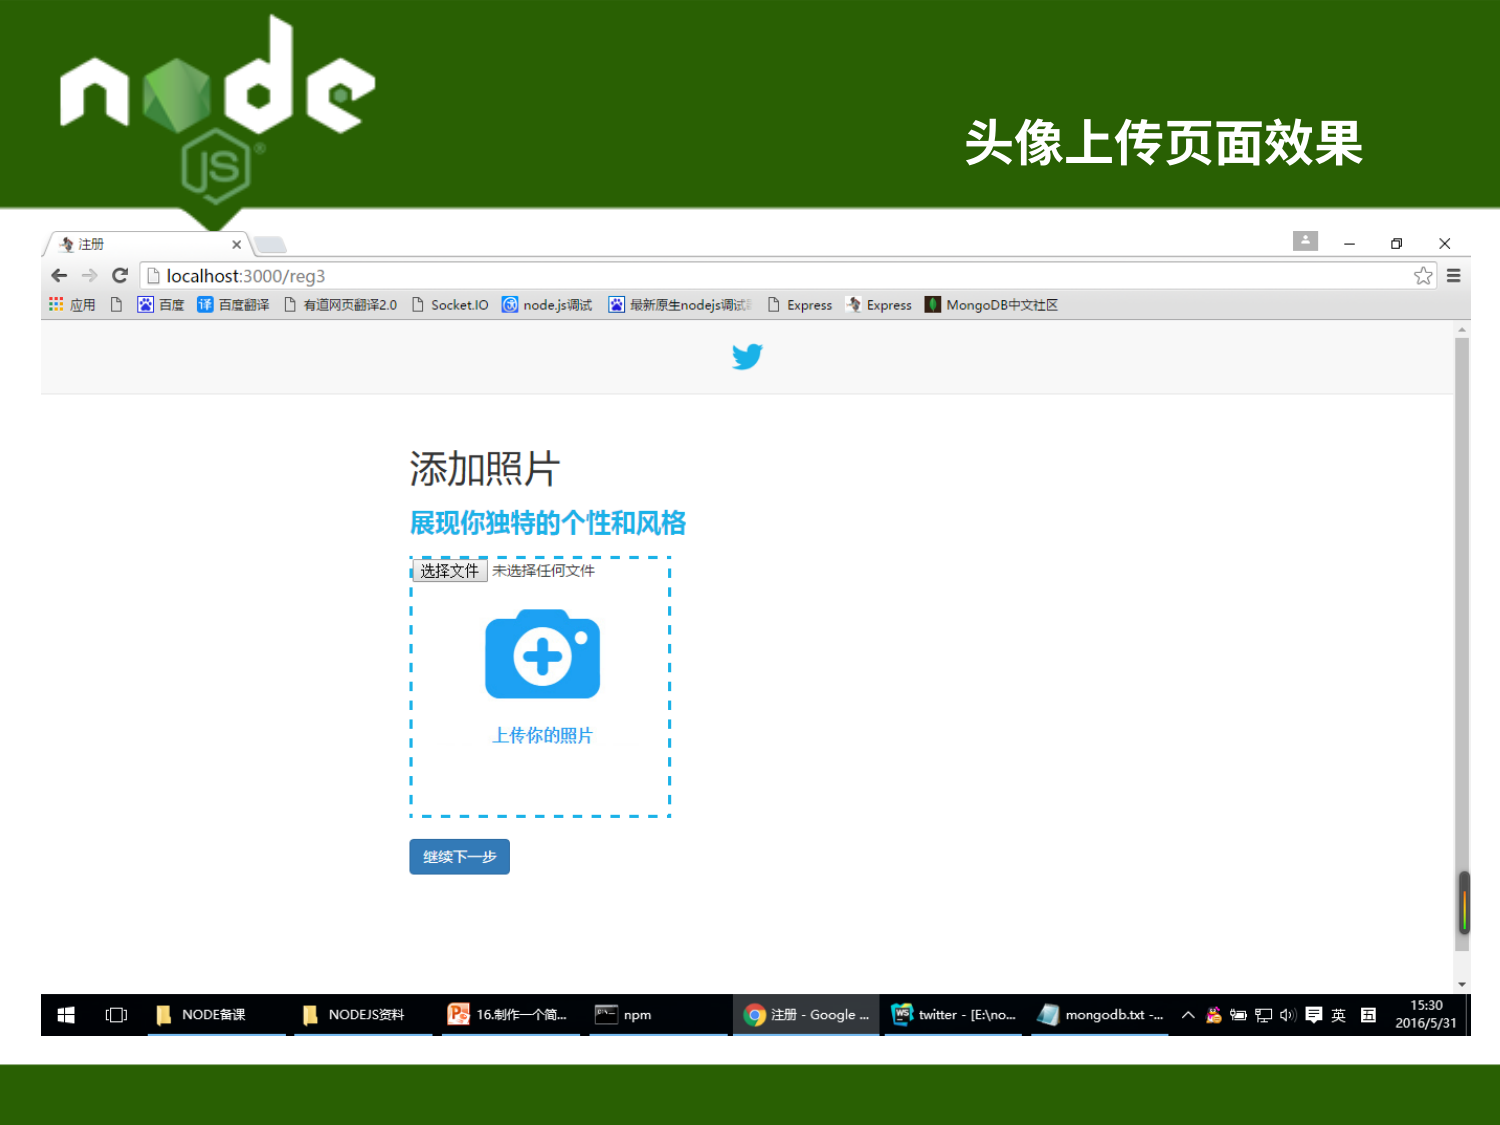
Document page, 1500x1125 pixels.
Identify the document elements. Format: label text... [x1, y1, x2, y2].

text_box 头像上传页面效果 [949, 104, 1412, 179]
picture [0, 0, 1500, 1125]
